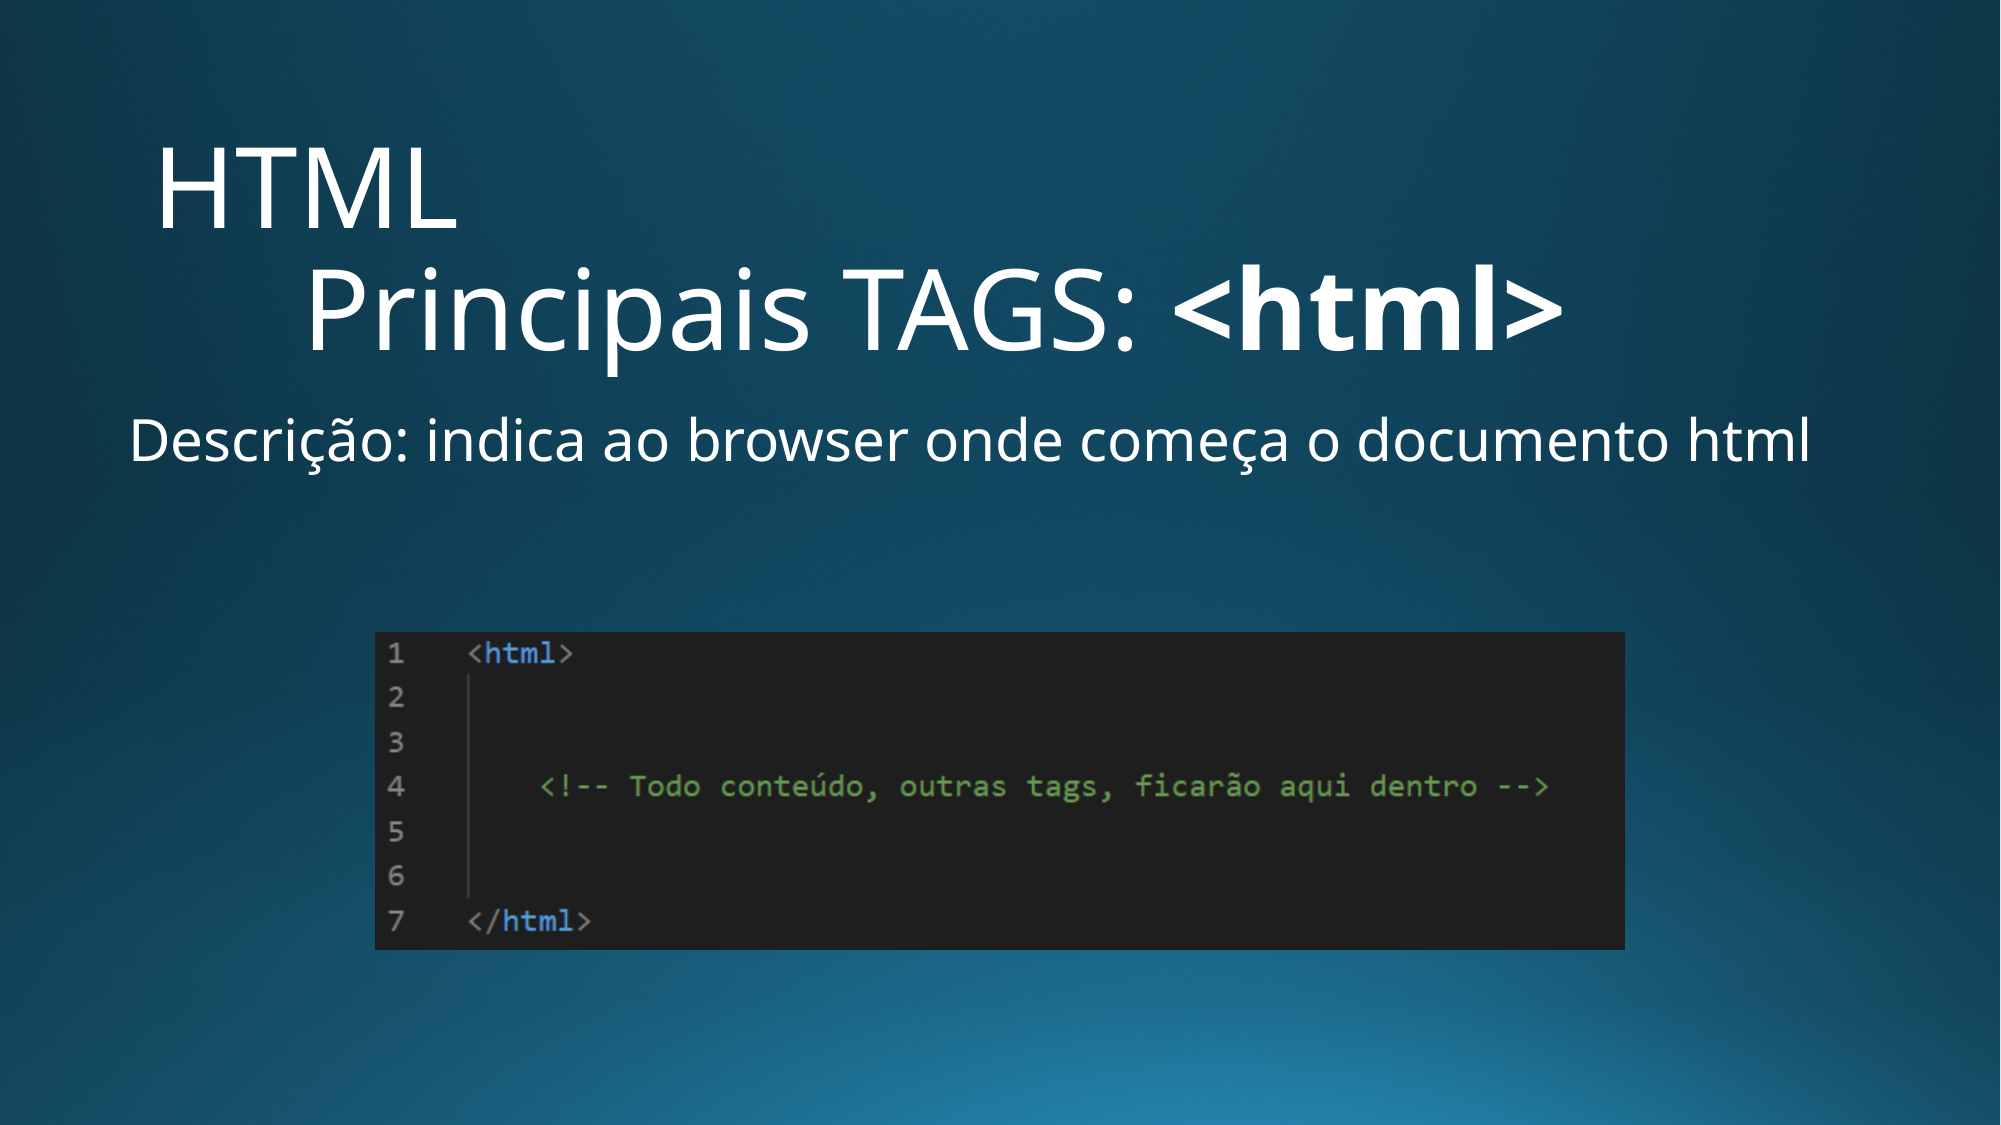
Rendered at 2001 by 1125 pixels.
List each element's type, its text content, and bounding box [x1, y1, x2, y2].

list Descrição: indica ao browser onde começa o documento html [113, 404, 1955, 519]
title HTML Principais TAGS: <html> [137, 59, 1863, 404]
picture [0, 0, 2001, 1125]
